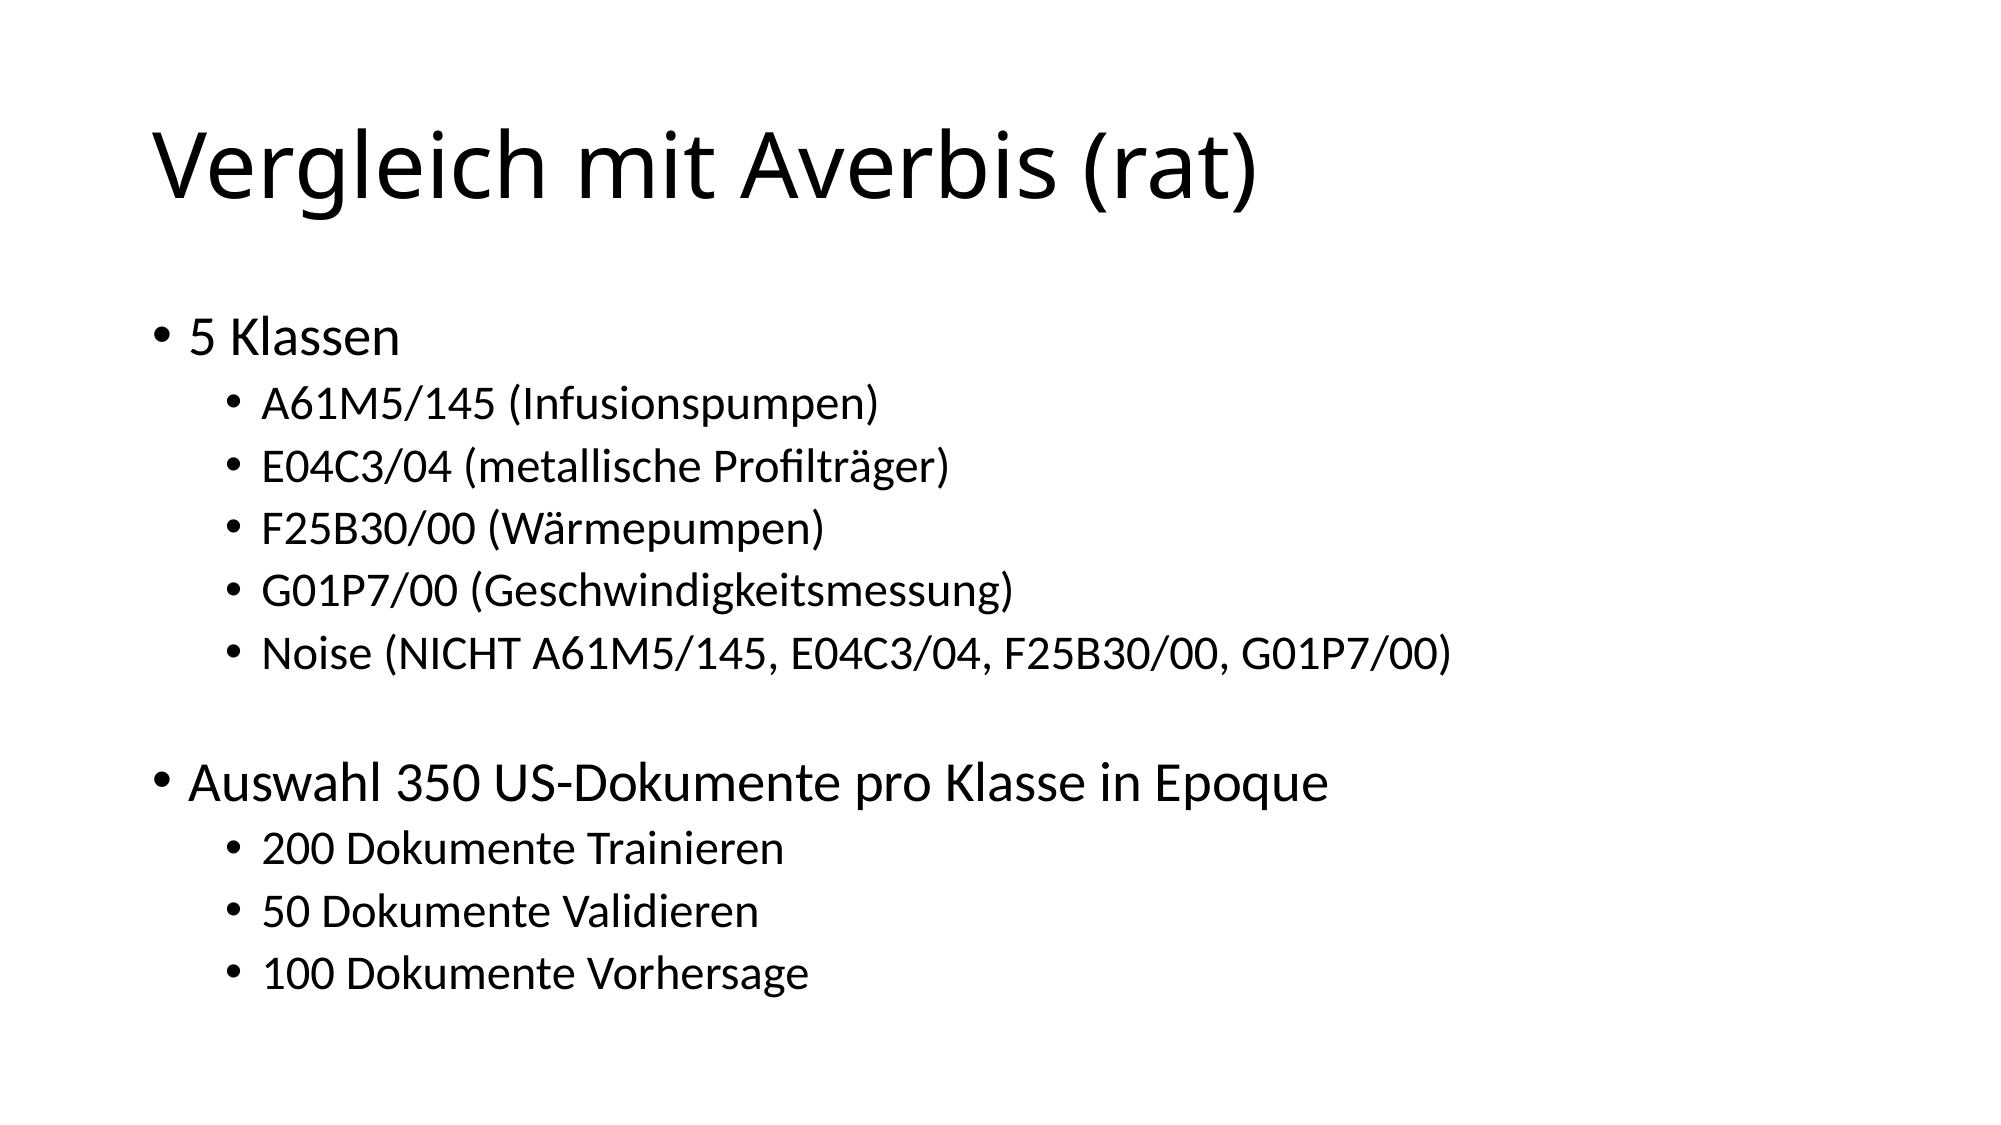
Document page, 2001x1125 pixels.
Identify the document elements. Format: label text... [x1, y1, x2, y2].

list 5 Klassen A61M5/145 (Infusionspumpen) E04C3/04 (metallische Profilträger) F25B30/00 (Wärmepumpen) G01P7/00 (Geschwindigkeitsmessung) Noise (NICHT A61M5/145, E04C3/04, F25B30/00, G01P7/00) Auswahl 350 US-Dokumente pro Klasse in Epoque 200 Dokumente Trainieren 50 Dokumente Validieren 100 Dokumente Vorhersage [137, 299, 1863, 1014]
title Vergleich mit Averbis (rat) [137, 59, 1863, 278]
